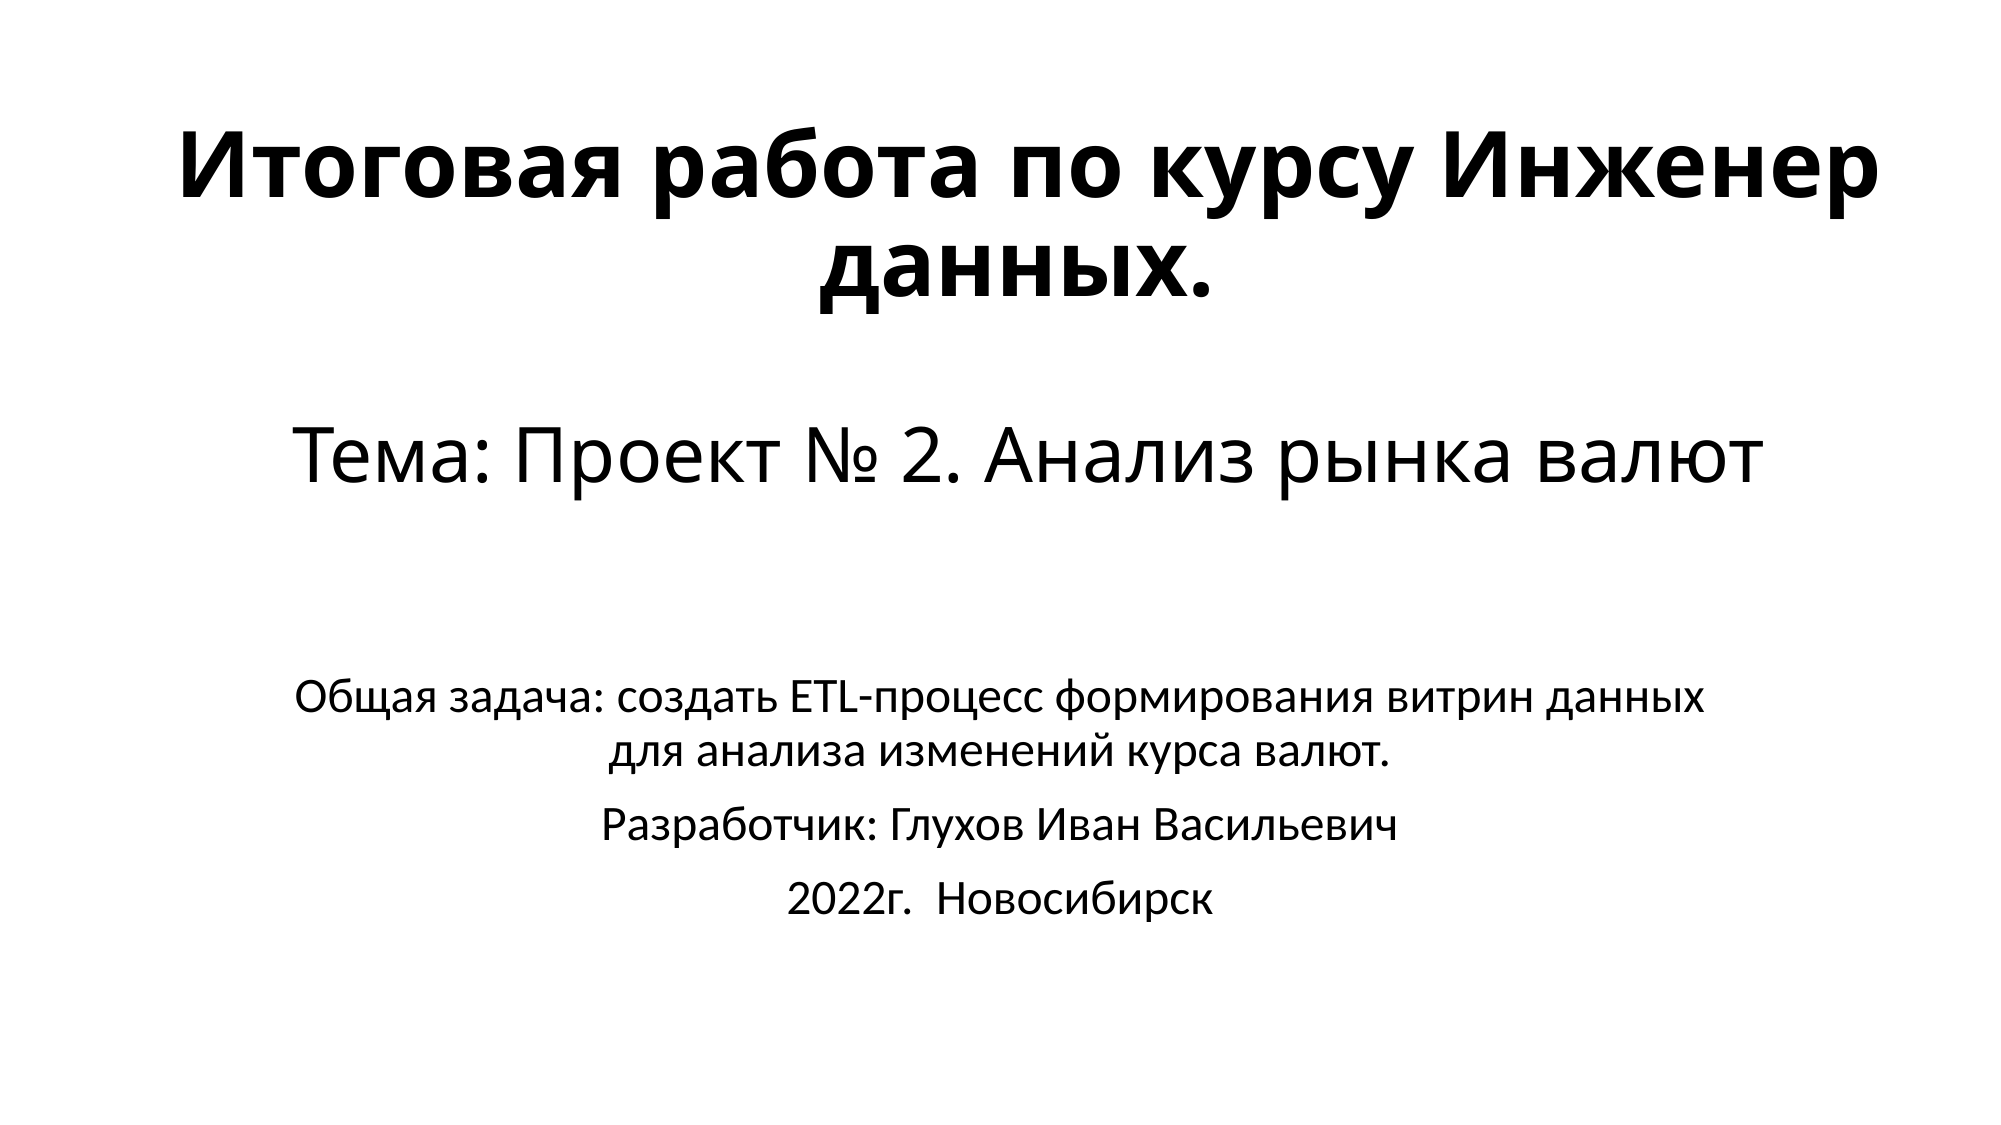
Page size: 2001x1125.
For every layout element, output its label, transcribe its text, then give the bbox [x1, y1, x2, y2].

title Итоговая работа по курсу Инженер данных. Тема: Проект № 2. Анализ рынка валют [88, 110, 1971, 507]
subtitle Общая задача: создать ETL-процесс формирования витрин данных для анализа изменений курса валют. Разработчик: Глухов Иван Васильевич 2022г. Новосибирск [249, 662, 1750, 935]
